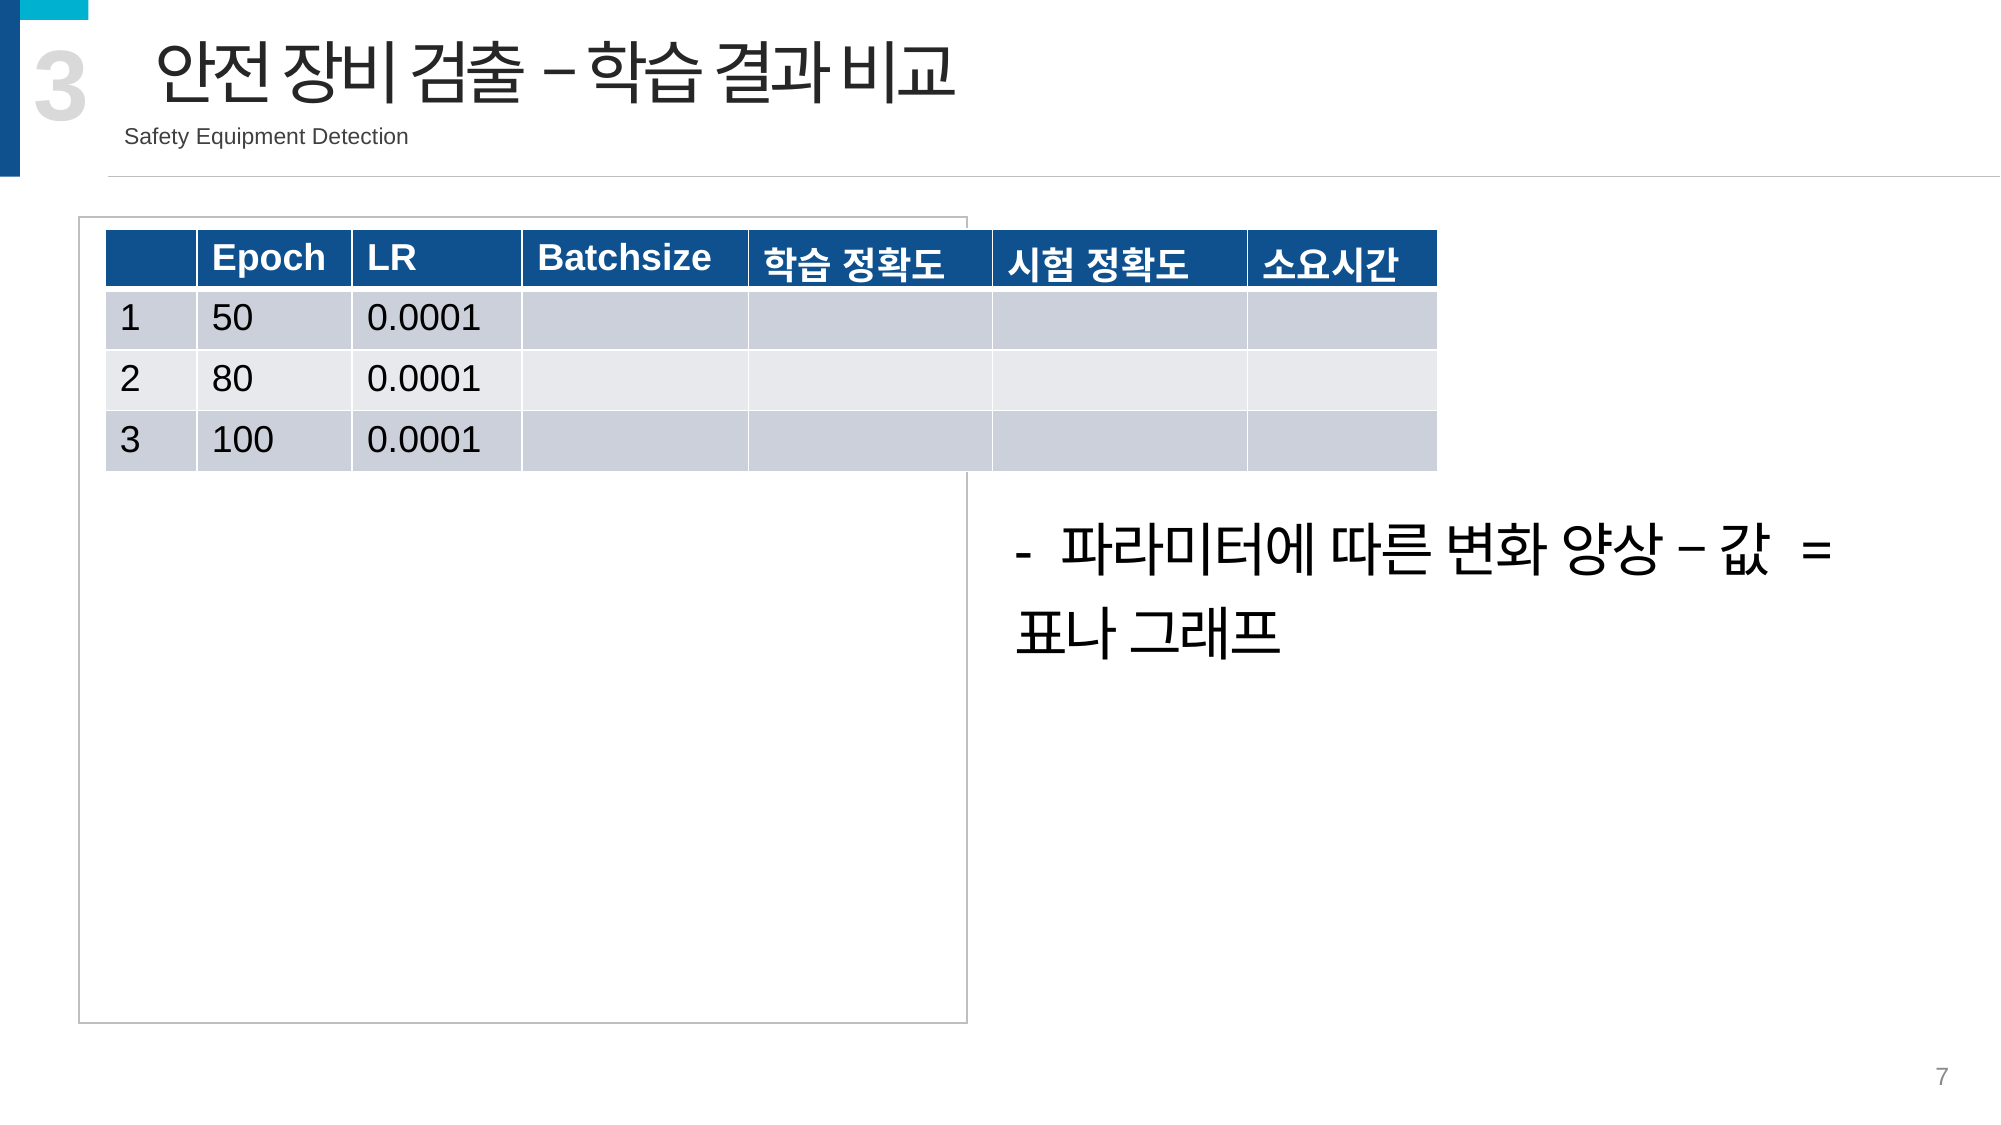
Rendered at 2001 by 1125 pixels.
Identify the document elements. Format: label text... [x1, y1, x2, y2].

table_cell [993, 411, 1247, 471]
table_cell 100 [198, 411, 351, 471]
table_cell [749, 411, 992, 471]
table_cell 80 [198, 351, 351, 410]
table_header [106, 230, 196, 286]
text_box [0, 0, 2000, 177]
table_cell 1 [106, 292, 196, 349]
text_box [78, 216, 968, 1024]
table_header 학습 정확도 [749, 230, 992, 286]
table_header 소요시간 [1248, 230, 1437, 286]
table_cell 0.0001 [353, 351, 521, 410]
table_cell [749, 351, 992, 410]
table_cell 0.0001 [353, 292, 521, 349]
table_cell [1248, 292, 1437, 349]
table_cell [1248, 411, 1437, 471]
table_cell [993, 351, 1247, 410]
table_cell 50 [198, 292, 351, 349]
text_box - 파라미터에 따른 변화 양상 – 값 = 표나 그래프 [999, 491, 1845, 675]
table_header 시험 정확도 [993, 230, 1247, 286]
table_cell 2 [106, 351, 196, 410]
table_cell [523, 351, 748, 410]
table_cell [993, 292, 1247, 349]
table_cell 3 [106, 411, 196, 471]
table_header Batchsize [523, 230, 748, 286]
table_cell [1248, 351, 1437, 410]
table_header LR [353, 230, 521, 286]
slide_number 7 [1514, 1045, 1965, 1106]
table_cell [523, 411, 748, 471]
table_cell 0.0001 [353, 411, 521, 471]
table_header Epoch [198, 230, 351, 286]
table_cell [523, 292, 748, 349]
table_cell [749, 292, 992, 349]
